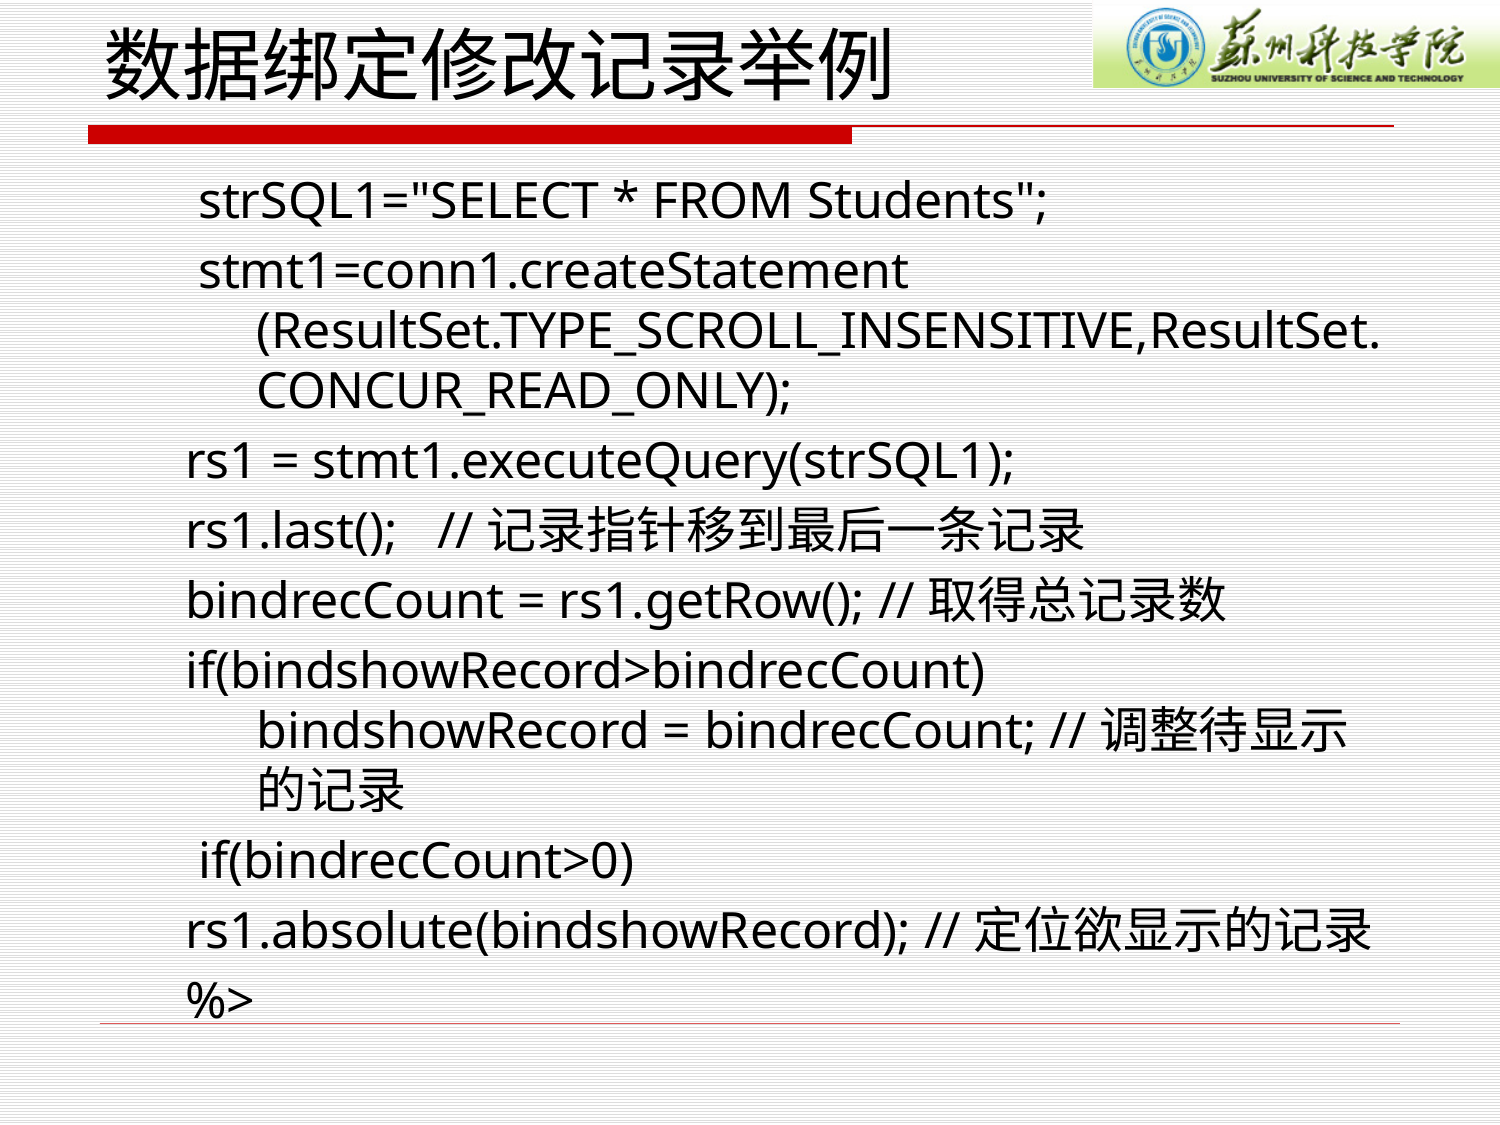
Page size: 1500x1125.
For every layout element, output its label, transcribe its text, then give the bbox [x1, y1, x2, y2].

list strSQL1="SELECT * FROM Students"; stmt1=conn1.createStatement (ResultSet.TYPE_SCROLL_INSENSITIVE,ResultSet.CONCUR_READ_ONLY); rs1 = stmt1.executeQuery(strSQL1); rs1.last(); //记录指针移到最后一条记录 bindrecCount = rs1.getRow(); //取得总记录数 if(bindshowRecord>bindrecCount) bindshowRecord = bindrecCount; //调整待显示的记录 if(bindrecCount>0) rs1.absolute(bindshowRecord); //定位欲显示的记录 %> [92, 160, 1406, 1012]
title 数据绑定修改记录举例 [88, 0, 1402, 119]
picture [1402, 0, 1500, 88]
